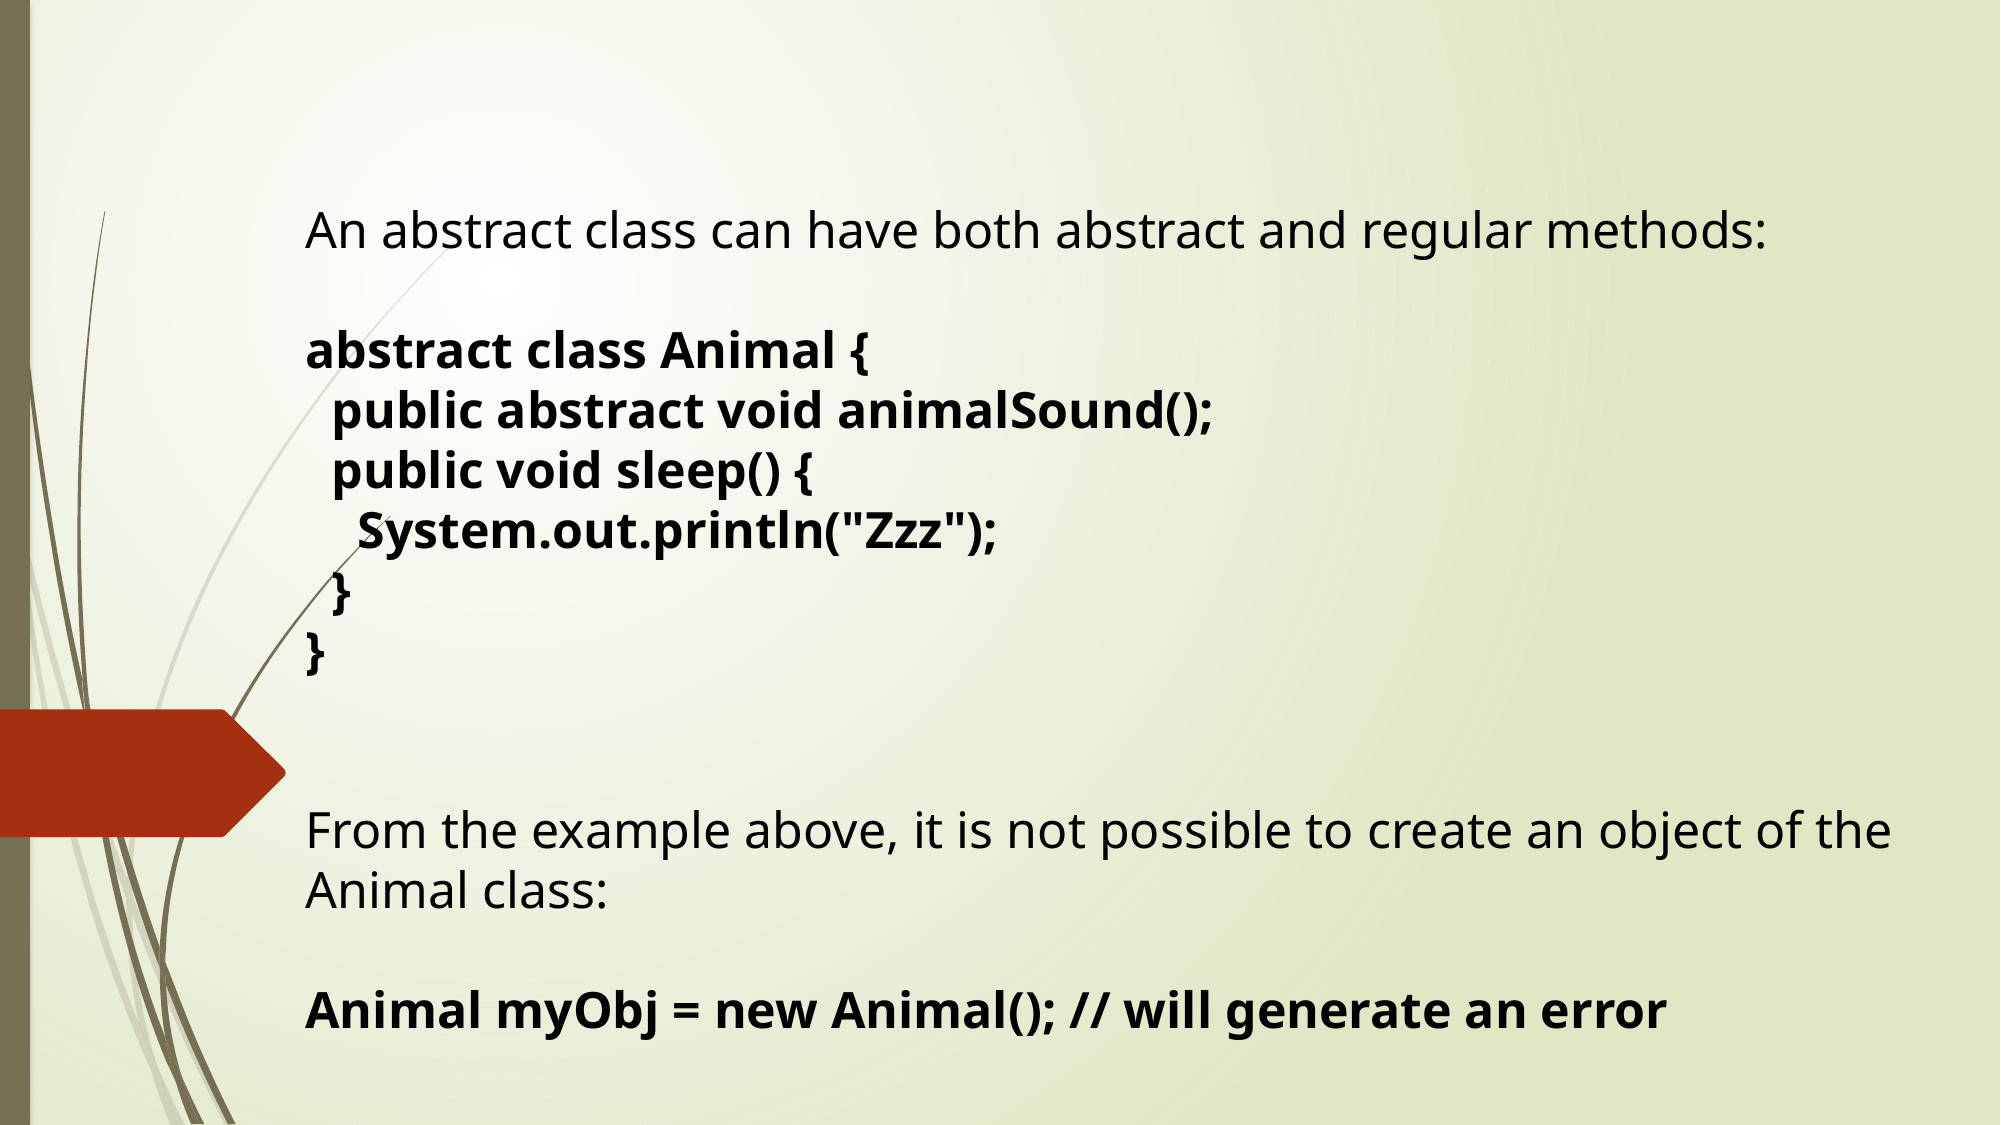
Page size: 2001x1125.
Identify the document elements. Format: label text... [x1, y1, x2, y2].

text_box An abstract class can have both abstract and regular methods: abstract class Animal { public abstract void animalSound(); public void sleep() { System.out.println("Zzz"); } } From the example above, it is not possible to create an object of the Animal class: Animal myObj = new Animal(); // will generate an error [290, 191, 2000, 1047]
